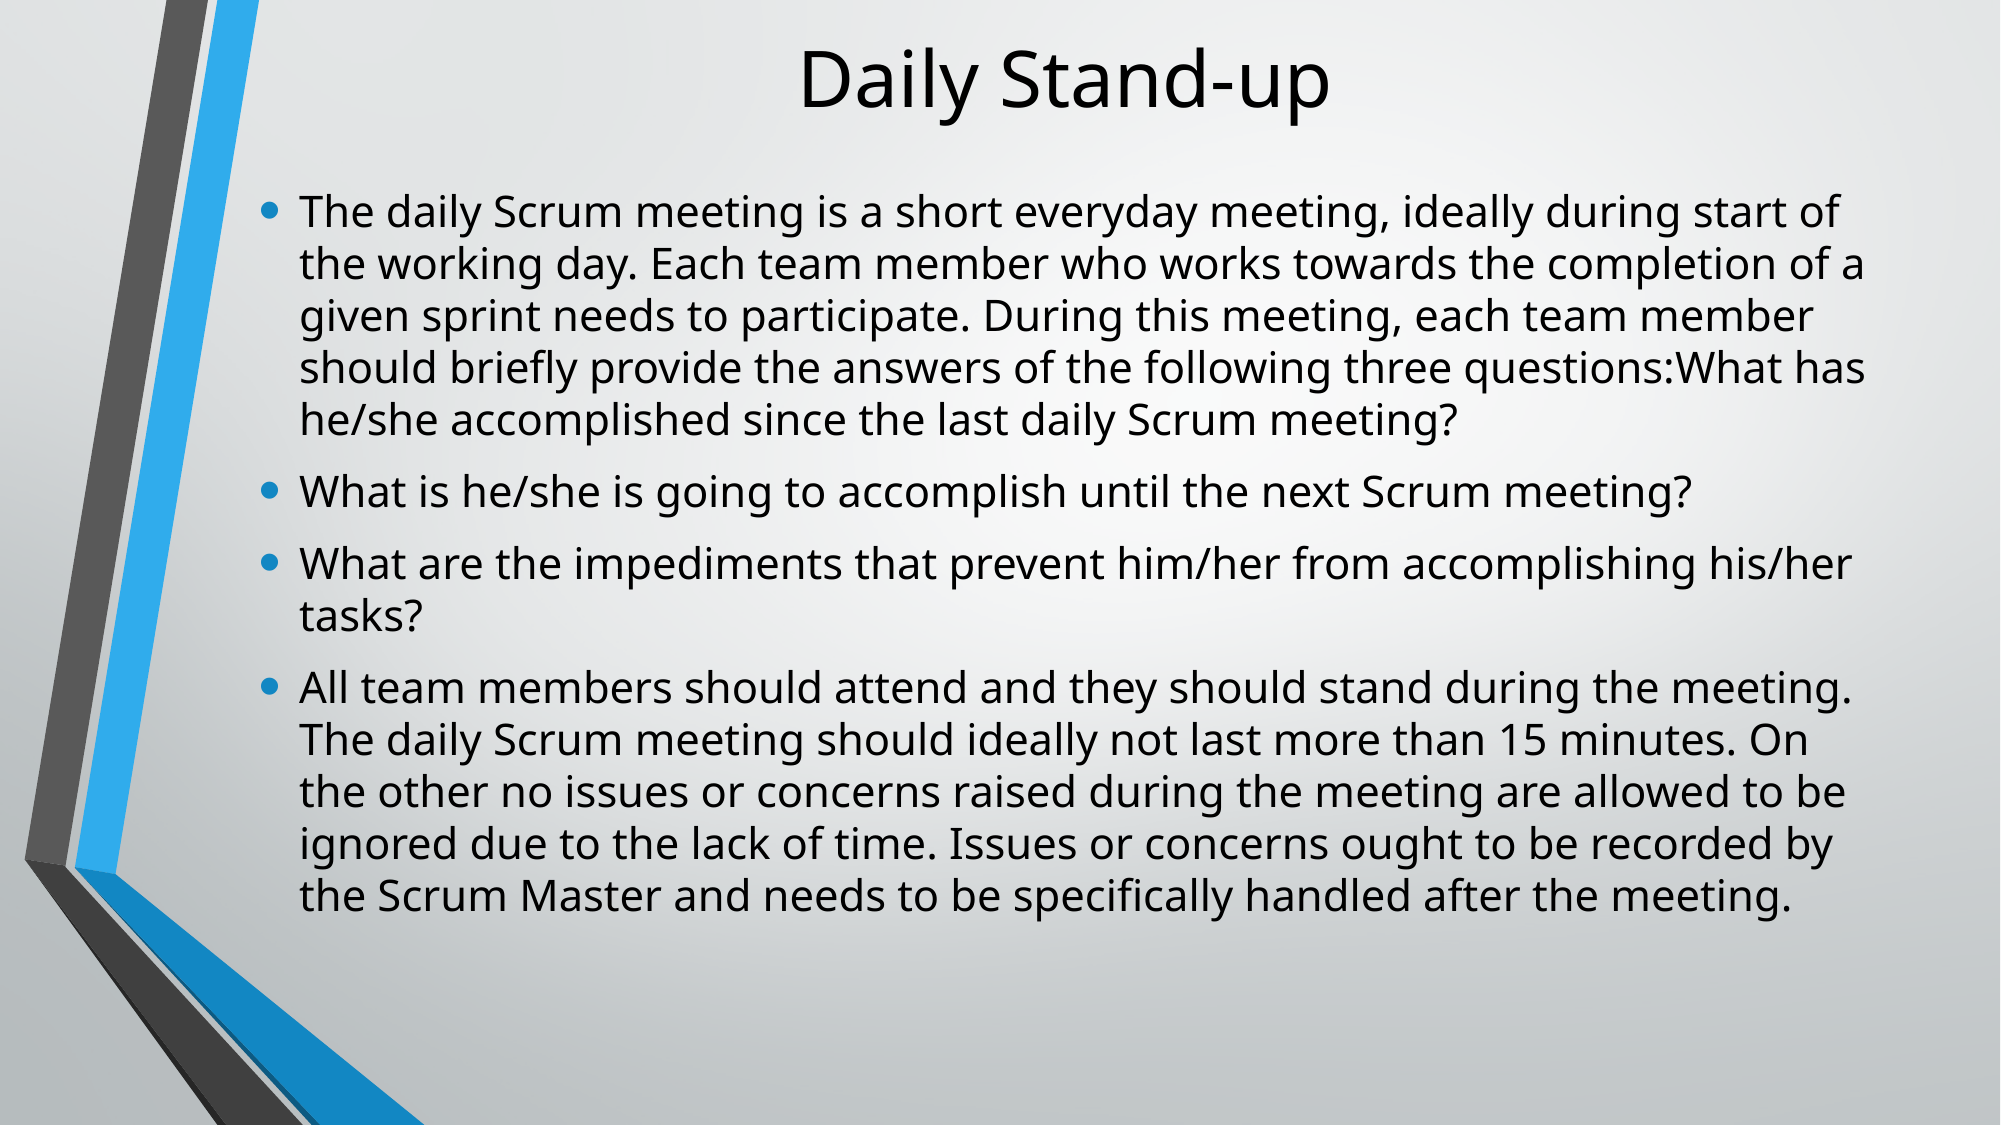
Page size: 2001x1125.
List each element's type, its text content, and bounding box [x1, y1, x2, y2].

list The daily Scrum meeting is a short everyday meeting, ideally during start of the working day. Each team member who works towards the completion of a given sprint needs to participate. During this meeting, each team member should briefly provide the answers of the following three questions:What has he/she accomplished since the last daily Scrum meeting? What is he/she is going to accomplish until the next Scrum meeting? What are the impediments that prevent him/her from accomplishing his/her tasks? All team members should attend and they should stand during the meeting. The daily Scrum meeting should ideally not last more than 15 minutes. On the other no issues or concerns raised during the meeting are allowed to be ignored due to the lack of time. Issues or concerns ought to be recorded by the Scrum Master and needs to be specifically handled after the meeting. [243, 154, 1887, 950]
title Daily Stand-up [243, 21, 1887, 132]
